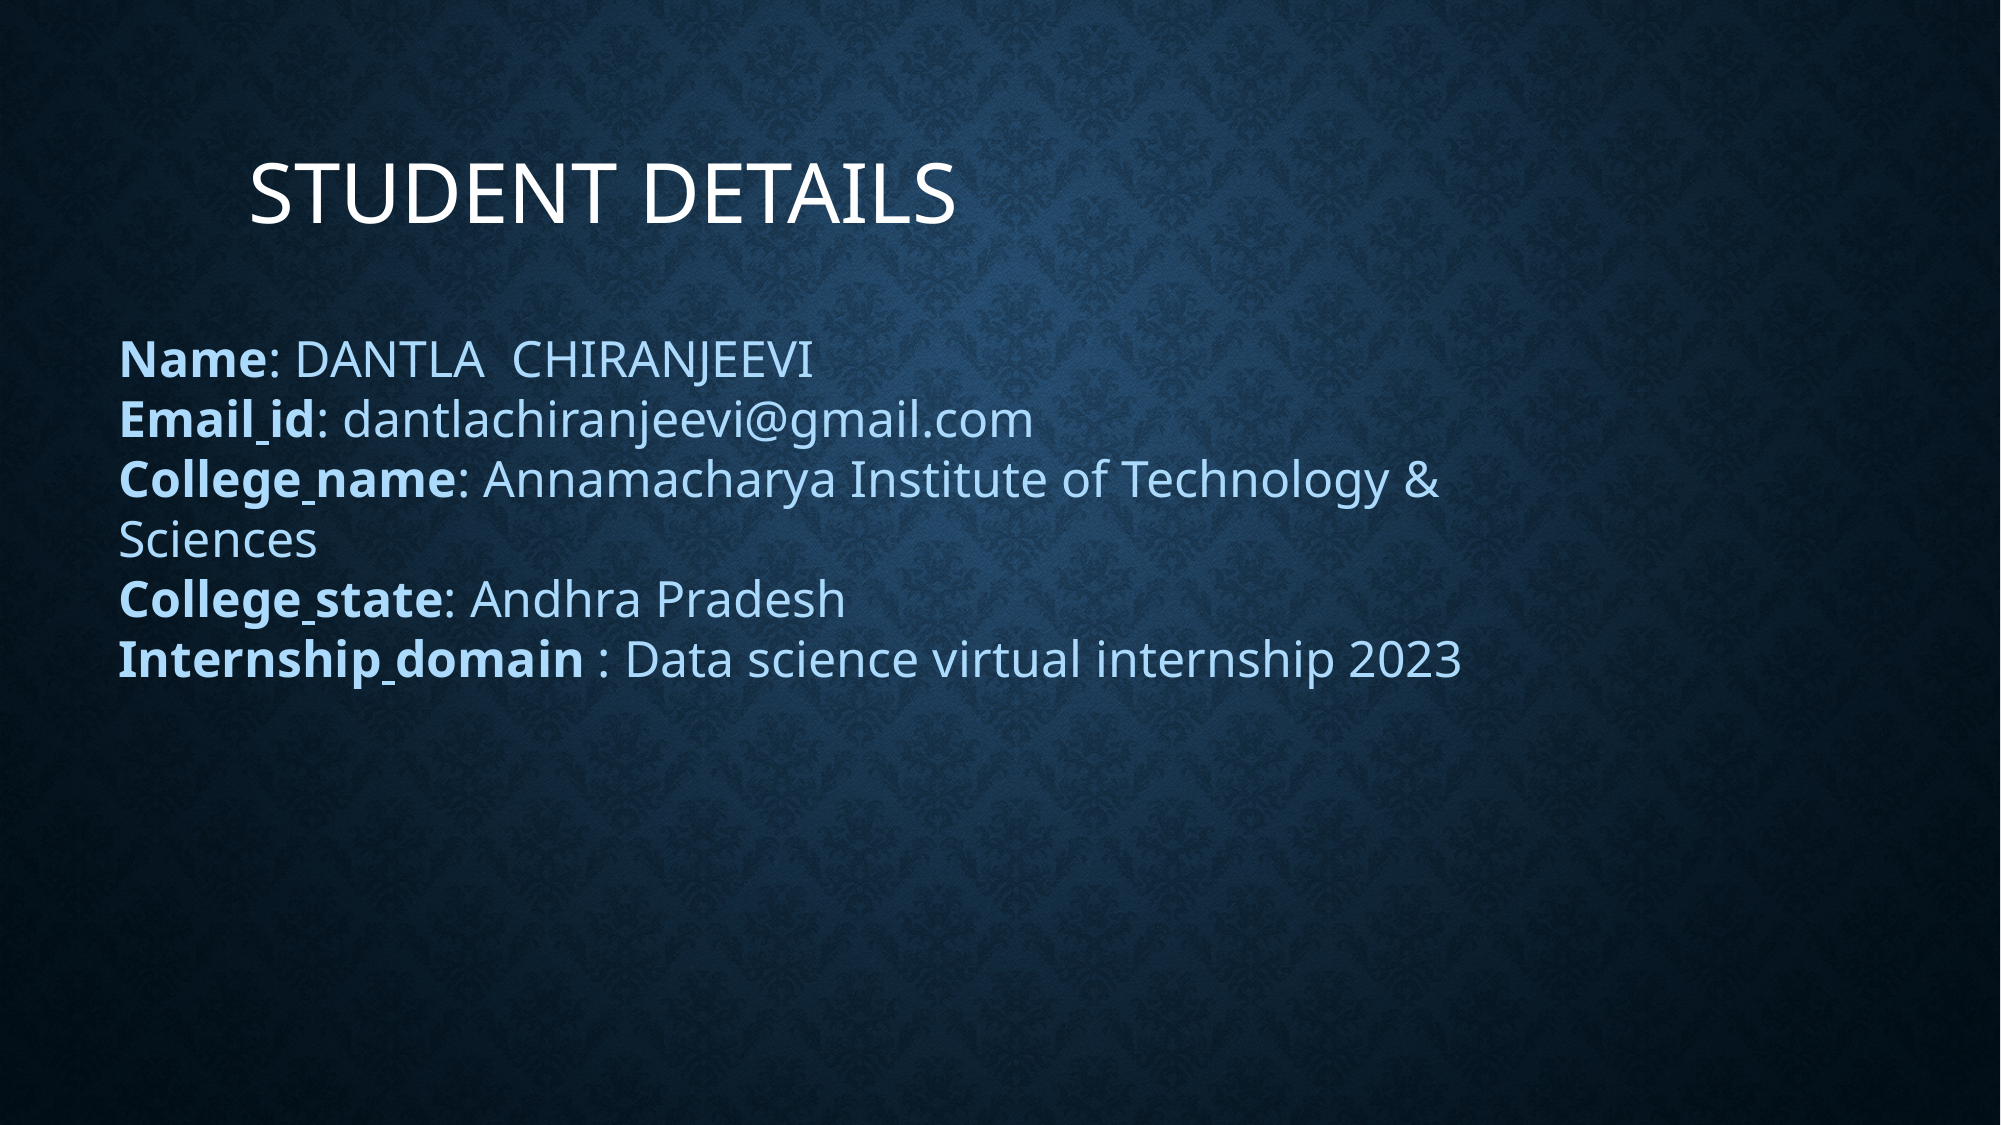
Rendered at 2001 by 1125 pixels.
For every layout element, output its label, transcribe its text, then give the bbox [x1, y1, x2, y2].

text_box Name: DANTLA CHIRANJEEVI Email id: dantlachiranjeevi@gmail.com College name: Annamacharya Institute of Technology & Sciences College state: Andhra Pradesh Internship domain : Data science virtual internship 2023 [103, 320, 1666, 696]
text_box STUDENT DETAILS [234, 133, 1082, 248]
